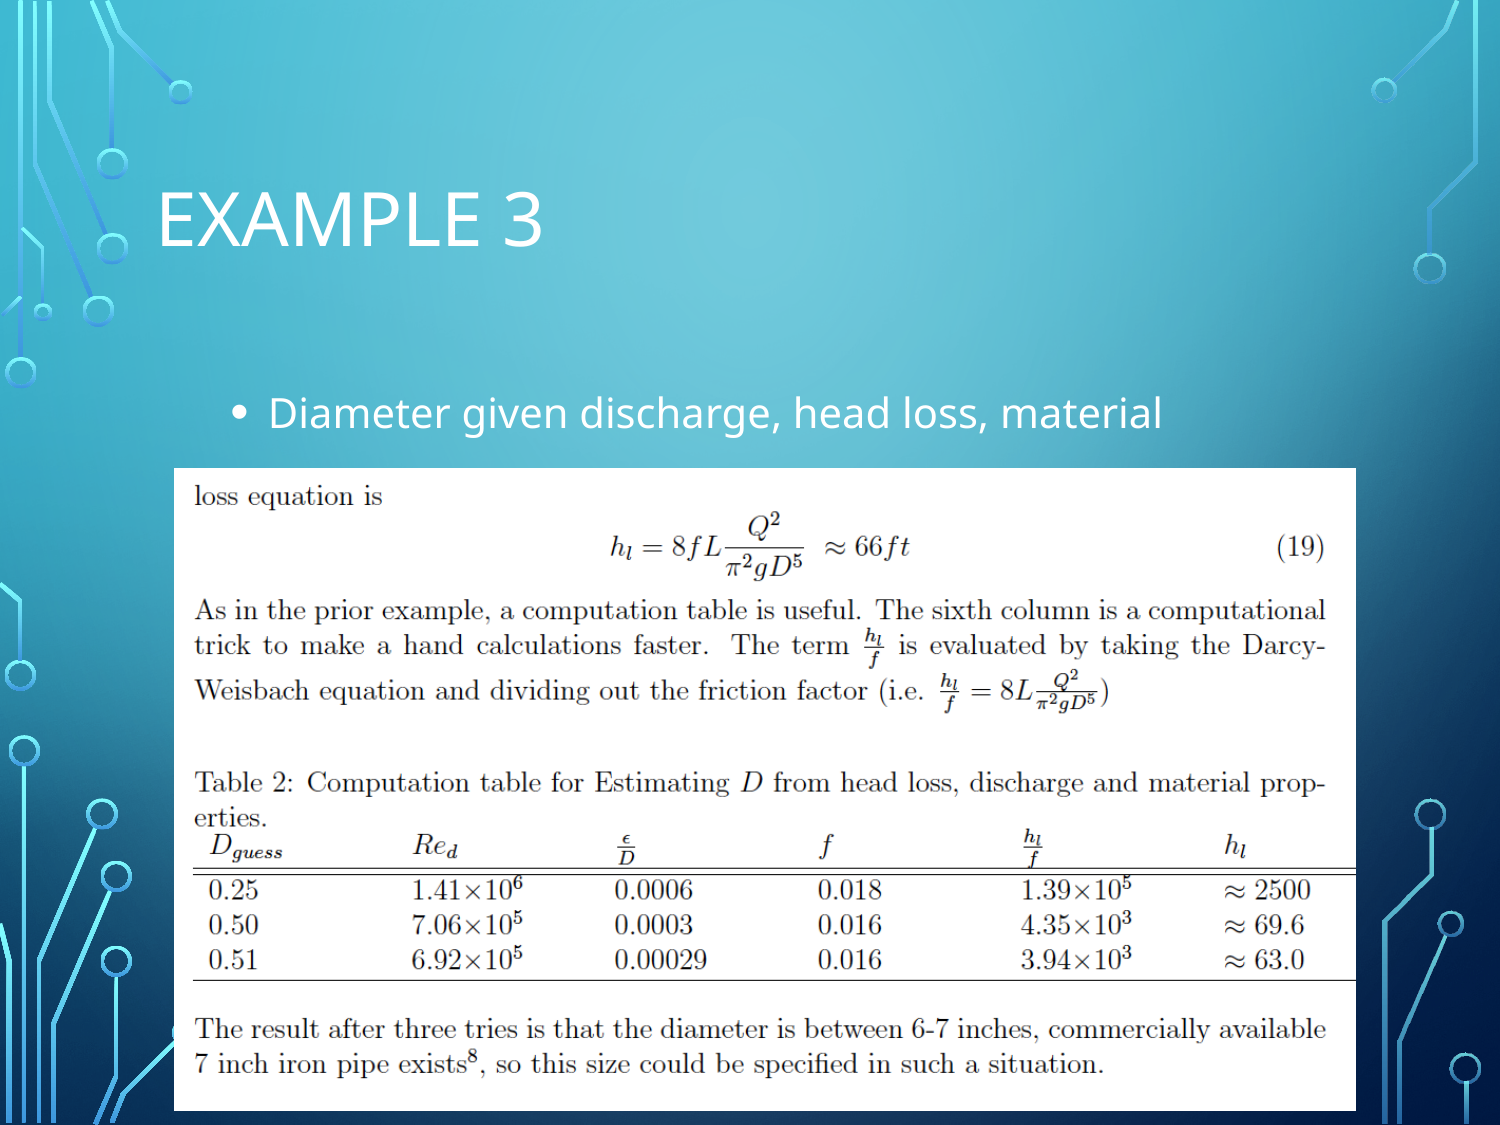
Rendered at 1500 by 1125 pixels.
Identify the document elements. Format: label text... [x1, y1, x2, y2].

list Diameter given discharge, head loss, material [140, 369, 1360, 950]
title Example 3 [140, 101, 1360, 344]
picture [174, 468, 1356, 1111]
